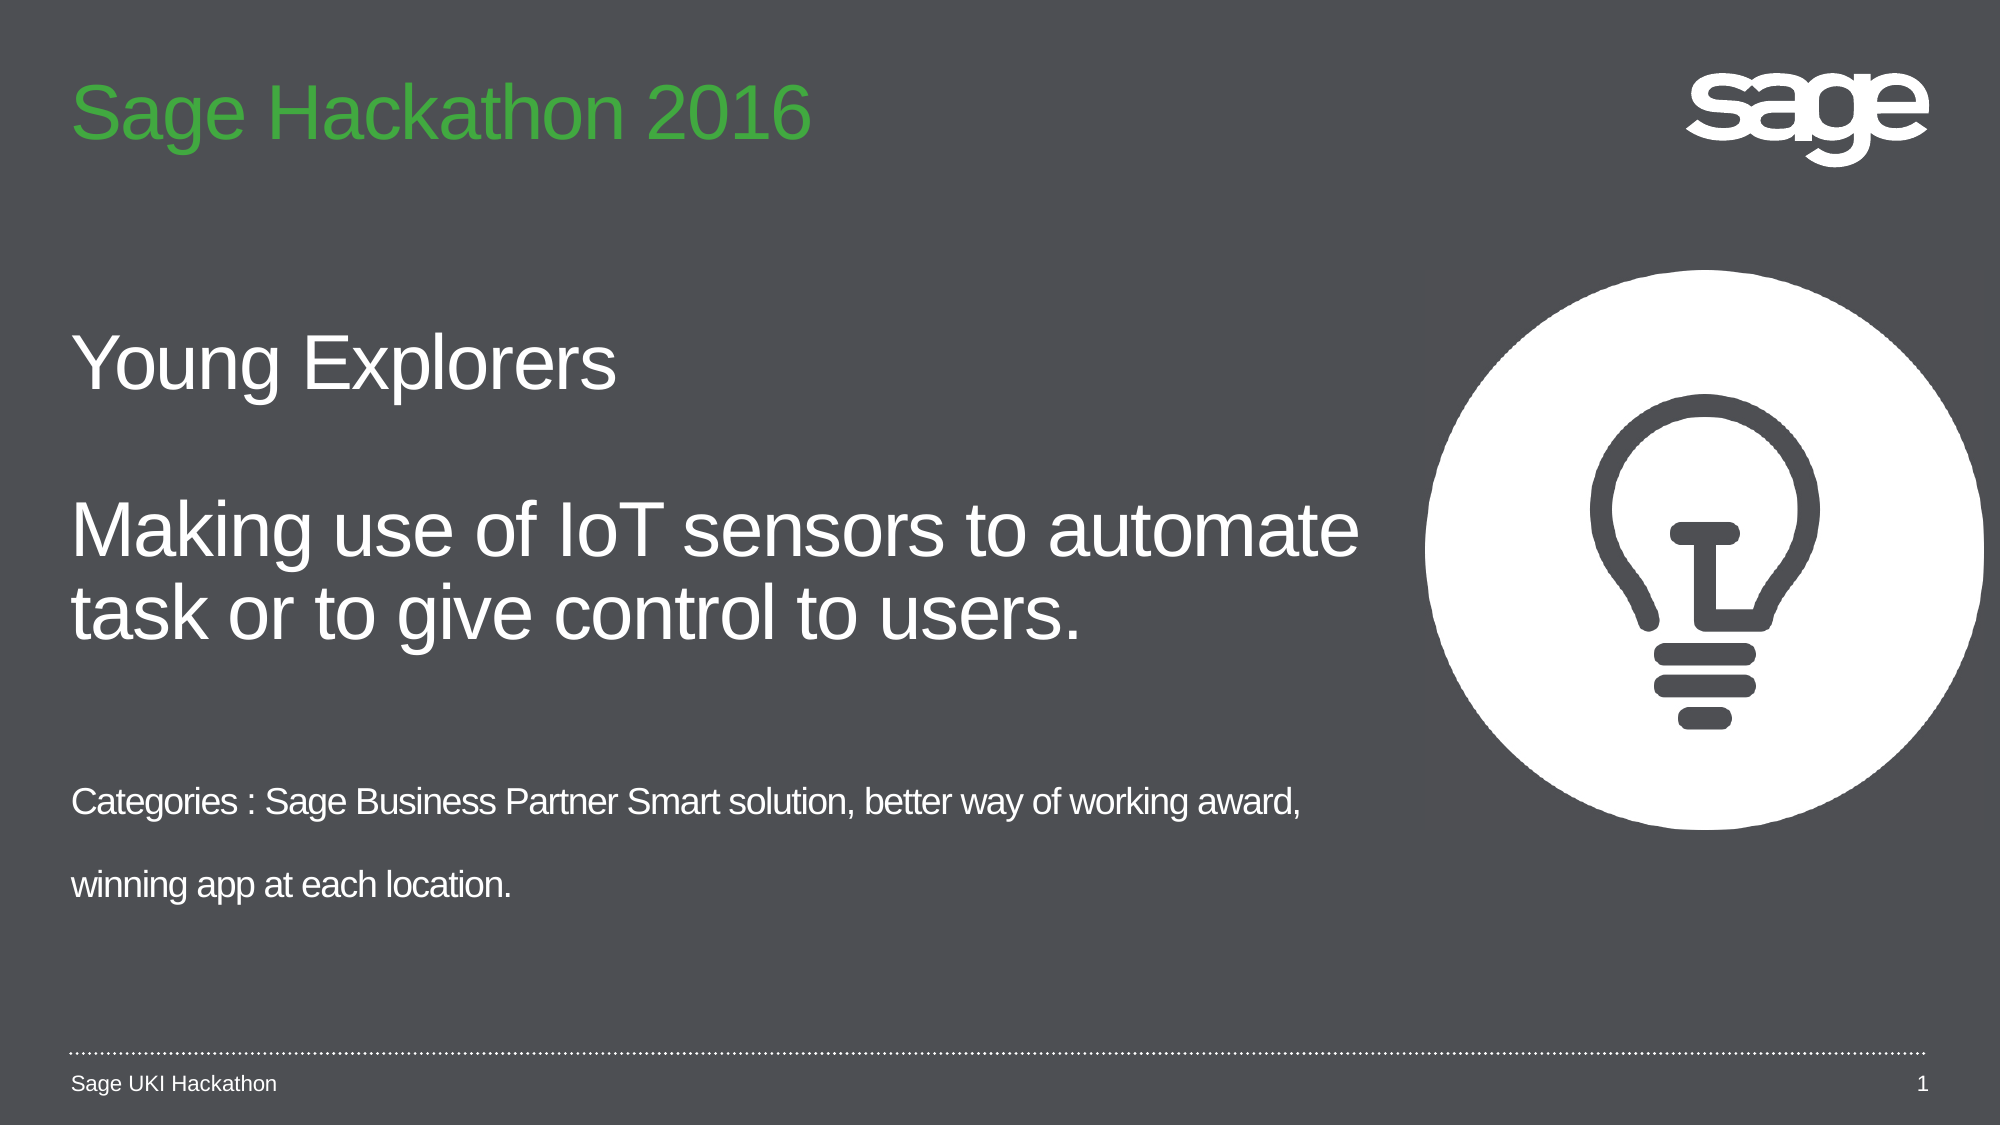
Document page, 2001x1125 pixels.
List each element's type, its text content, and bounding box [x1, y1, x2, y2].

picture [1424, 270, 1984, 830]
slide_number 1 [1573, 1054, 1930, 1096]
title Sage Hackathon 2016 Young Explorers Making use of IoT sensors to automate task or to give control to users. Categories : Sage Business Partner Smart solution, better way of working award, winning app at each location. [70, 71, 1397, 981]
footer Sage UKI Hackathon [70, 1054, 981, 1096]
